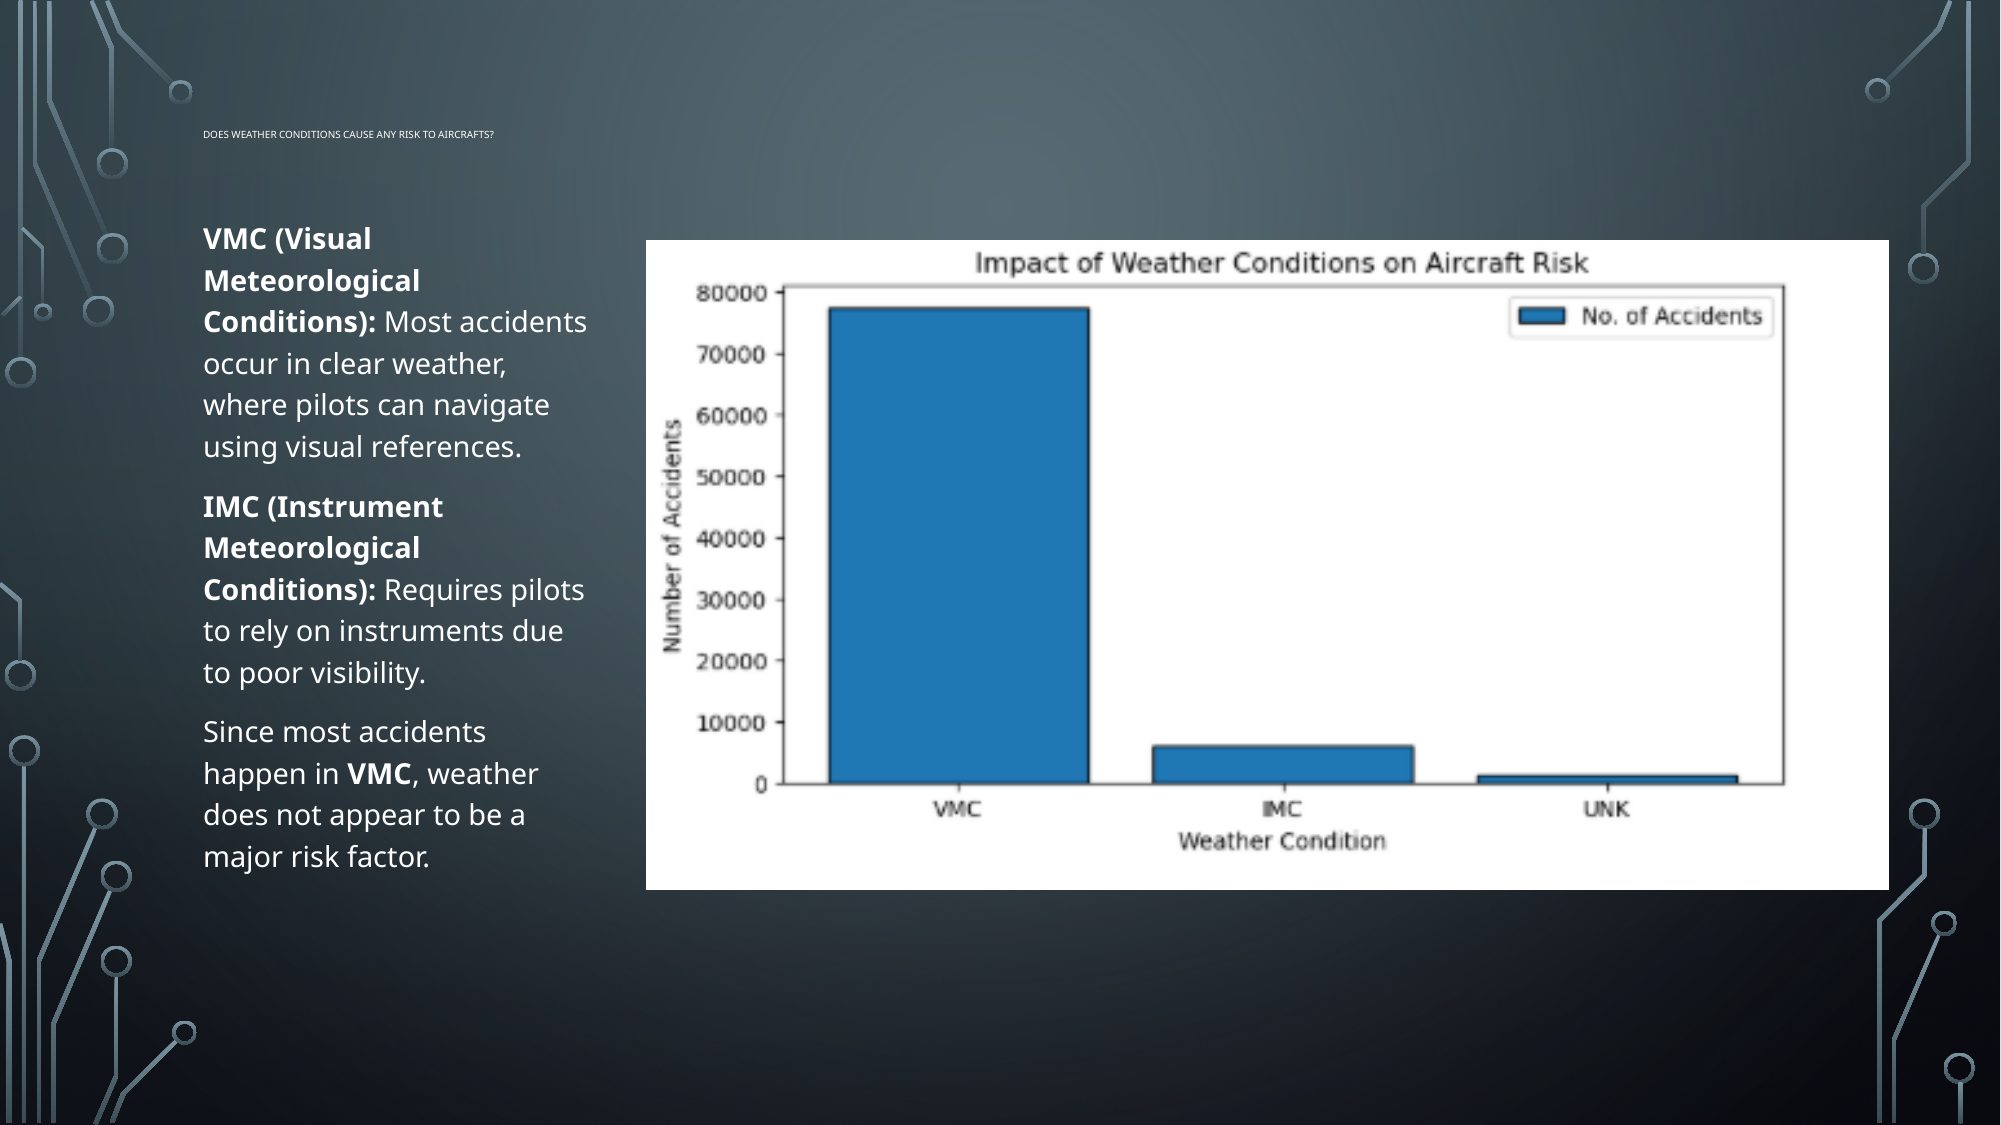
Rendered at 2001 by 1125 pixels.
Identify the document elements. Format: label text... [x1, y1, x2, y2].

list VMC (Visual Meteorological Conditions): Most accidents occur in clear weather, where pilots can navigate using visual references. IMC (Instrument Meteorological Conditions): Requires pilots to rely on instruments due to poor visibility. Since most accidents happen in VMC, weather does not appear to be a major risk factor. [188, 206, 613, 945]
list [645, 240, 1889, 890]
title Does weather conditions cause any risk to aircrafts? [188, 88, 1867, 160]
